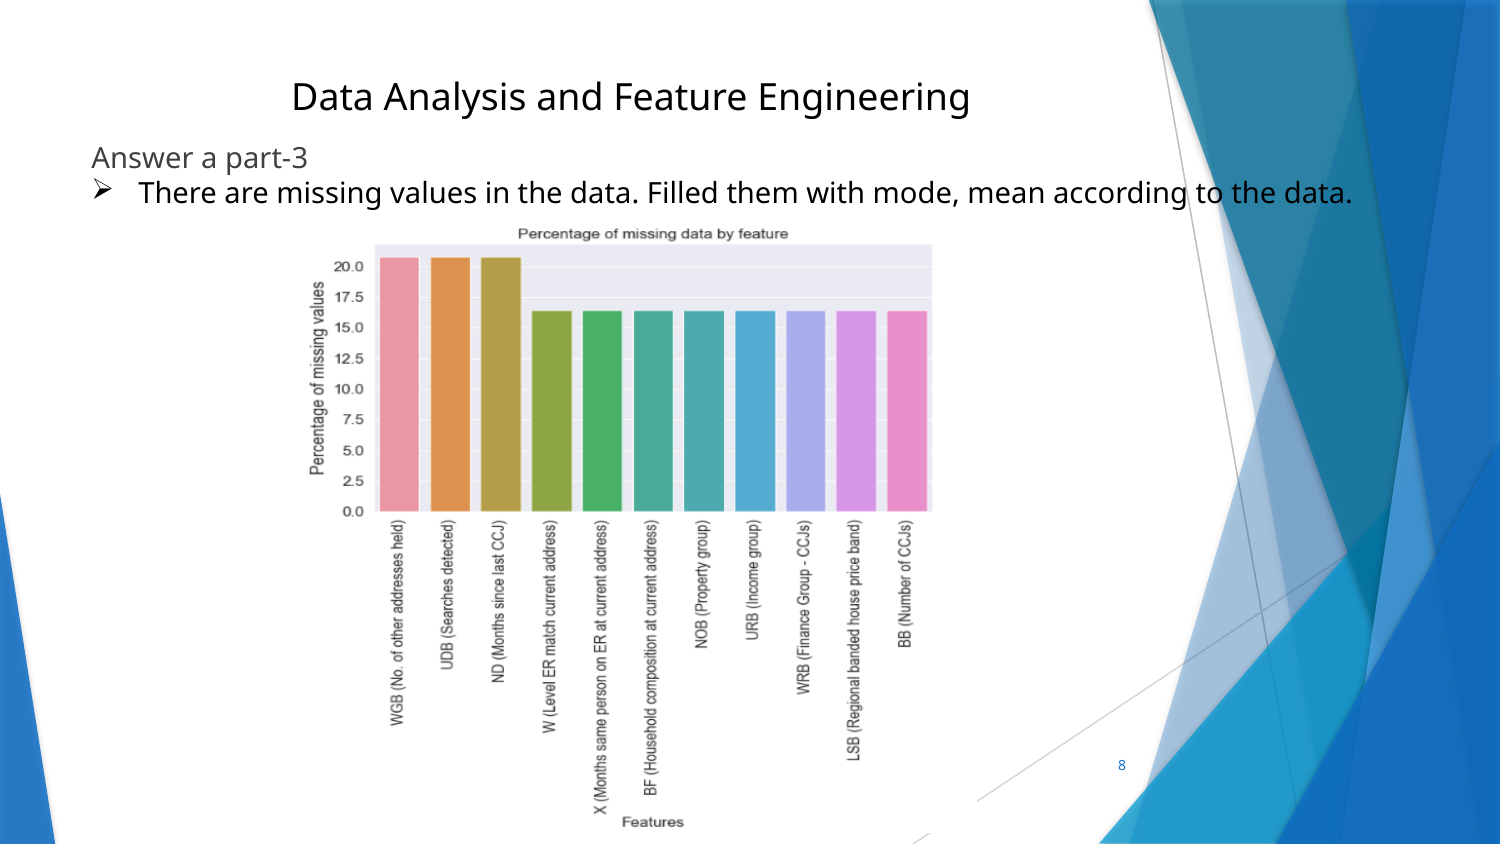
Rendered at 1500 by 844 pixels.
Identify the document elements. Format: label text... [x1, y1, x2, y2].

picture [285, 224, 978, 834]
slide_number 8 [1056, 743, 1141, 789]
text_box Answer a part-3 There are missing values in the data. Filled them with mode, mean according to the data. [76, 132, 1424, 218]
text_box Data Analysis and Feature Engineering [276, 65, 1027, 125]
